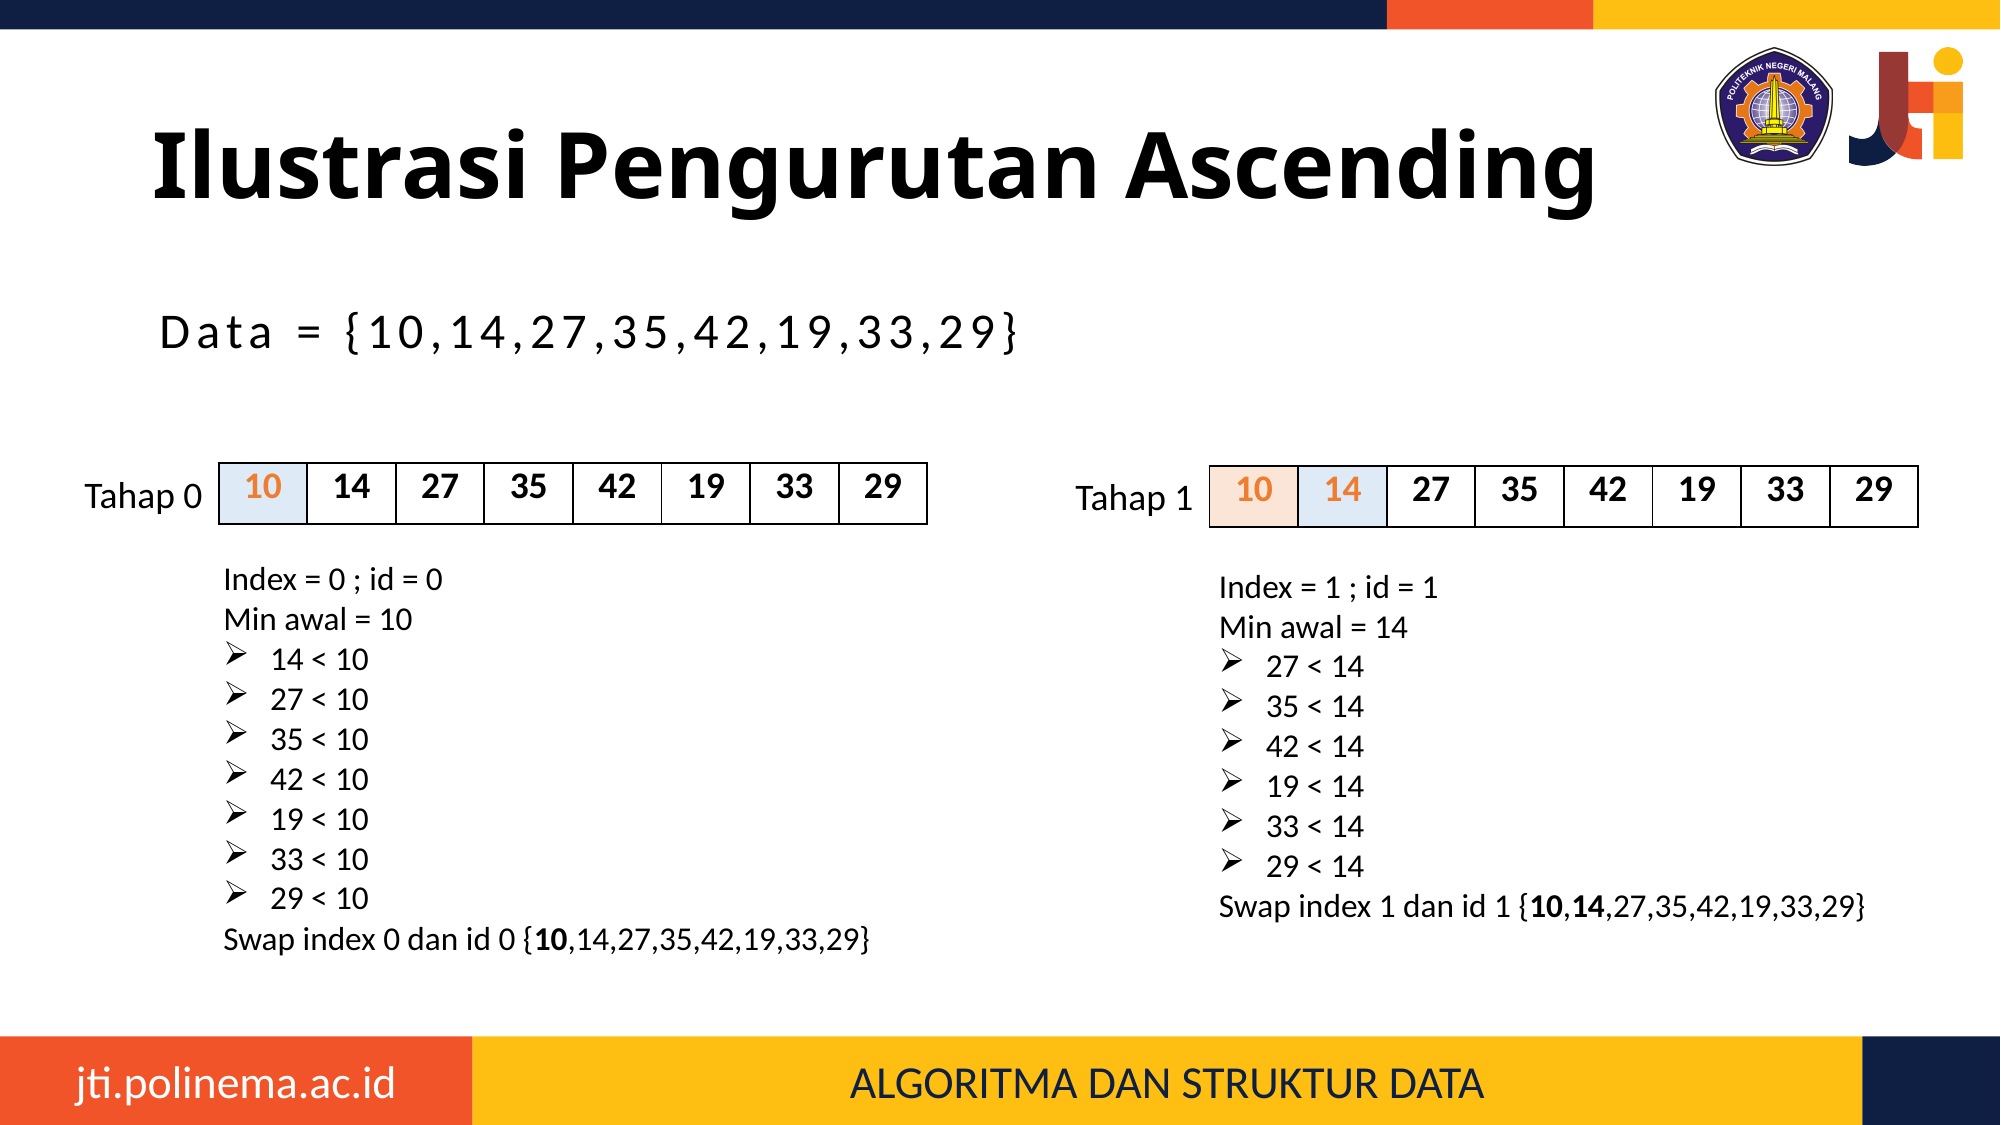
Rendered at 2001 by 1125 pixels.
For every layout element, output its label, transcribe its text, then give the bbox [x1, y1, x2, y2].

table_header 10 [1210, 467, 1297, 526]
text_box Data = {10,14,27,35,42,19,33,29} [144, 291, 1034, 366]
table_header 19 [662, 464, 749, 523]
text_box Tahap 0 [69, 463, 218, 524]
text_box Index = 1 ; id = 1 Min awal = 14 27 < 14 35 < 14 42 < 14 19 < 14 33 < 14 29 < 14 Swap index 1 dan id 1 {10,14,27,35,42,19,33,29} [1204, 557, 1881, 932]
table_header 14 [1299, 467, 1386, 526]
picture [1715, 47, 1833, 59]
table_header 35 [1476, 467, 1563, 526]
table_header 27 [1388, 467, 1474, 526]
table_header 29 [1831, 467, 1917, 526]
text_box Tahap 1 [1060, 465, 1209, 526]
table_header 14 [308, 464, 395, 523]
table_header 27 [397, 464, 483, 523]
table_header 33 [751, 464, 838, 523]
table_header 29 [840, 464, 926, 523]
text_box Index = 0 ; id = 0 Min awal = 10 14 < 10 27 < 10 35 < 10 42 < 10 19 < 10 33 < 10 29 < 10 Swap index 0 dan id 0 {10,14,27,35,42,19,33,29} [208, 550, 886, 964]
table_header 33 [1742, 467, 1829, 526]
table_header 10 [220, 464, 306, 523]
table_header 35 [485, 464, 572, 523]
table_header 42 [574, 464, 661, 523]
table_header 42 [1565, 467, 1652, 526]
table_header 19 [1653, 467, 1740, 526]
title Ilustrasi Pengurutan Ascending [137, 59, 1863, 278]
